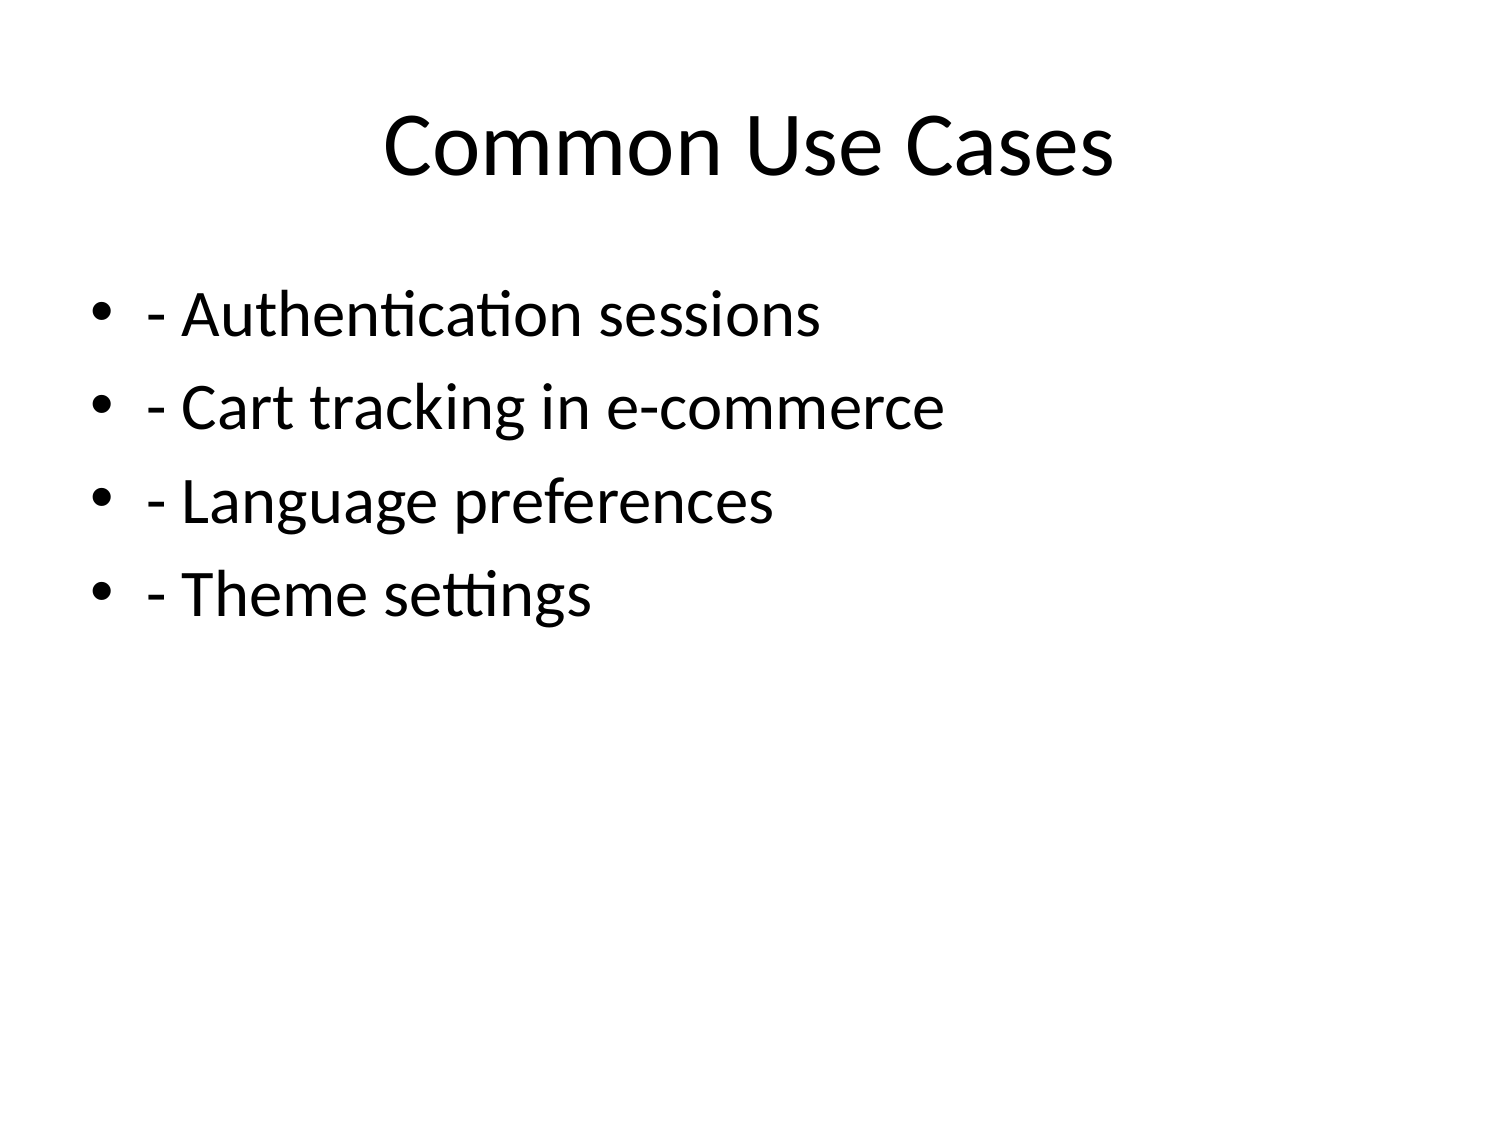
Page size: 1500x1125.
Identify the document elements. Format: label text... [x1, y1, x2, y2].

title Common Use Cases [75, 45, 1425, 233]
list - Authentication sessions - Cart tracking in e-commerce - Language preferences - Theme settings [75, 262, 1425, 1005]
